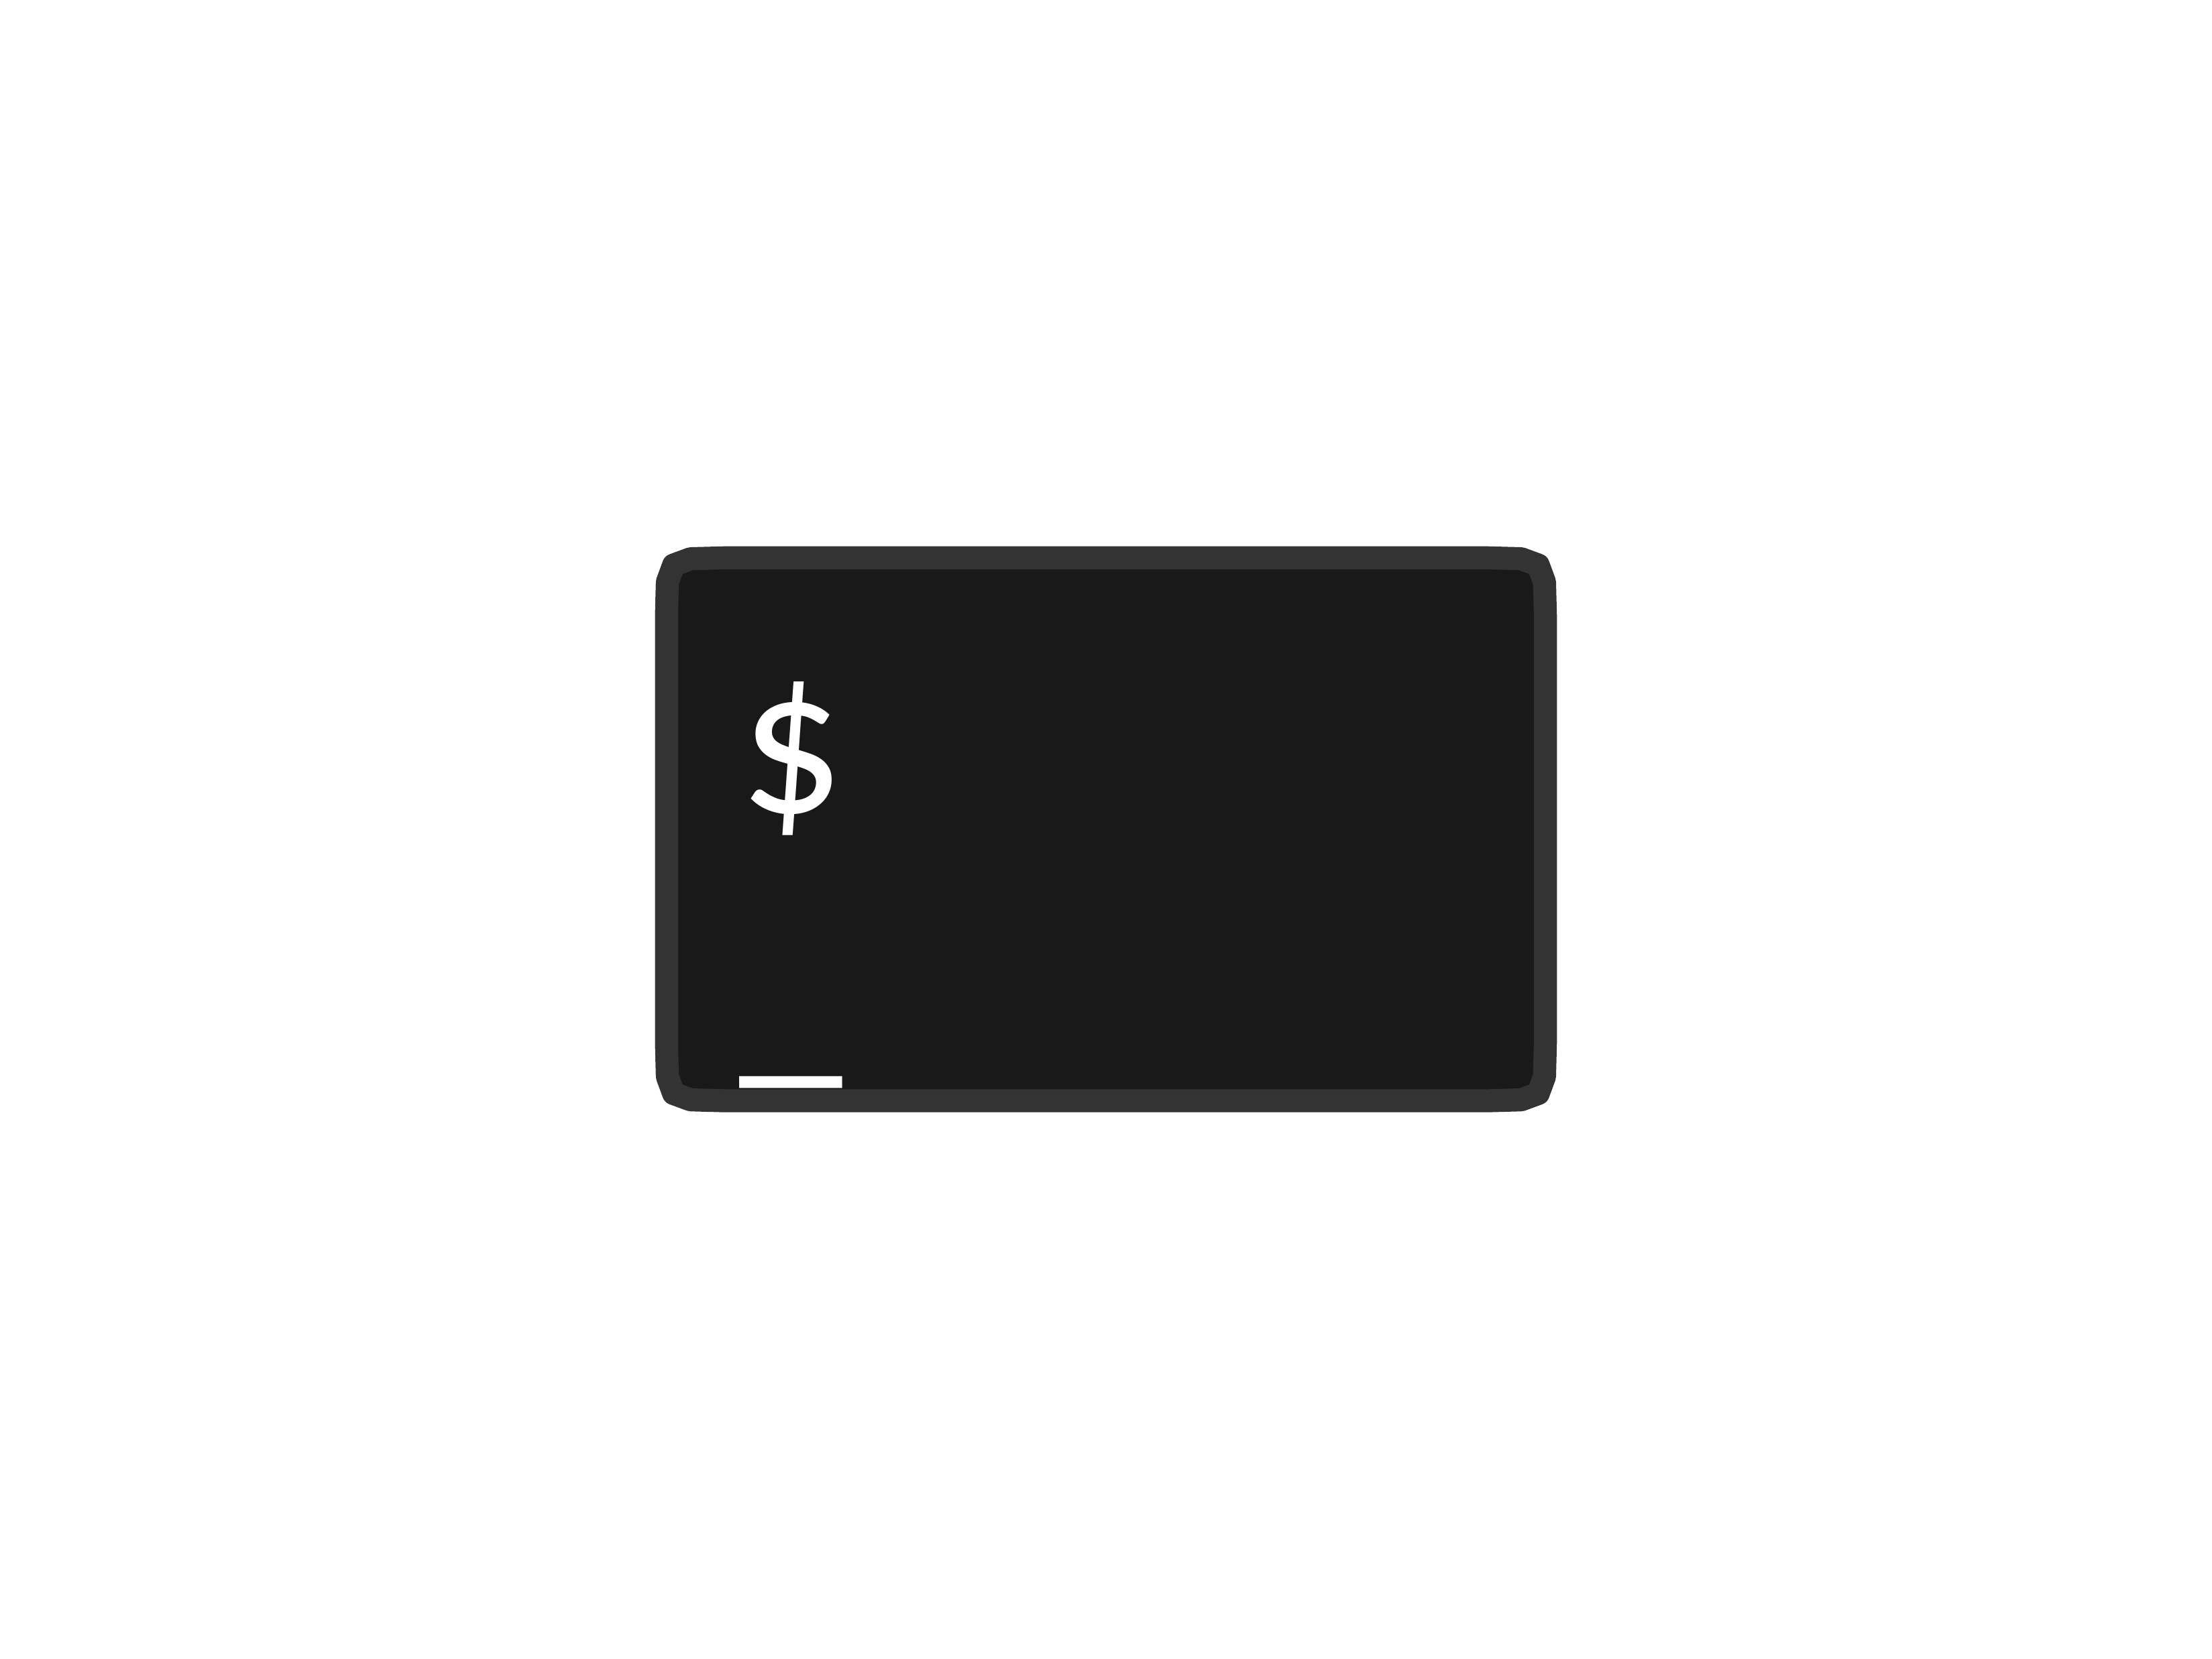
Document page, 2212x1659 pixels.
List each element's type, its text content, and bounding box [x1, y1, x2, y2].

text_box $ _ [738, 606, 979, 1102]
text_box [666, 557, 1546, 1101]
